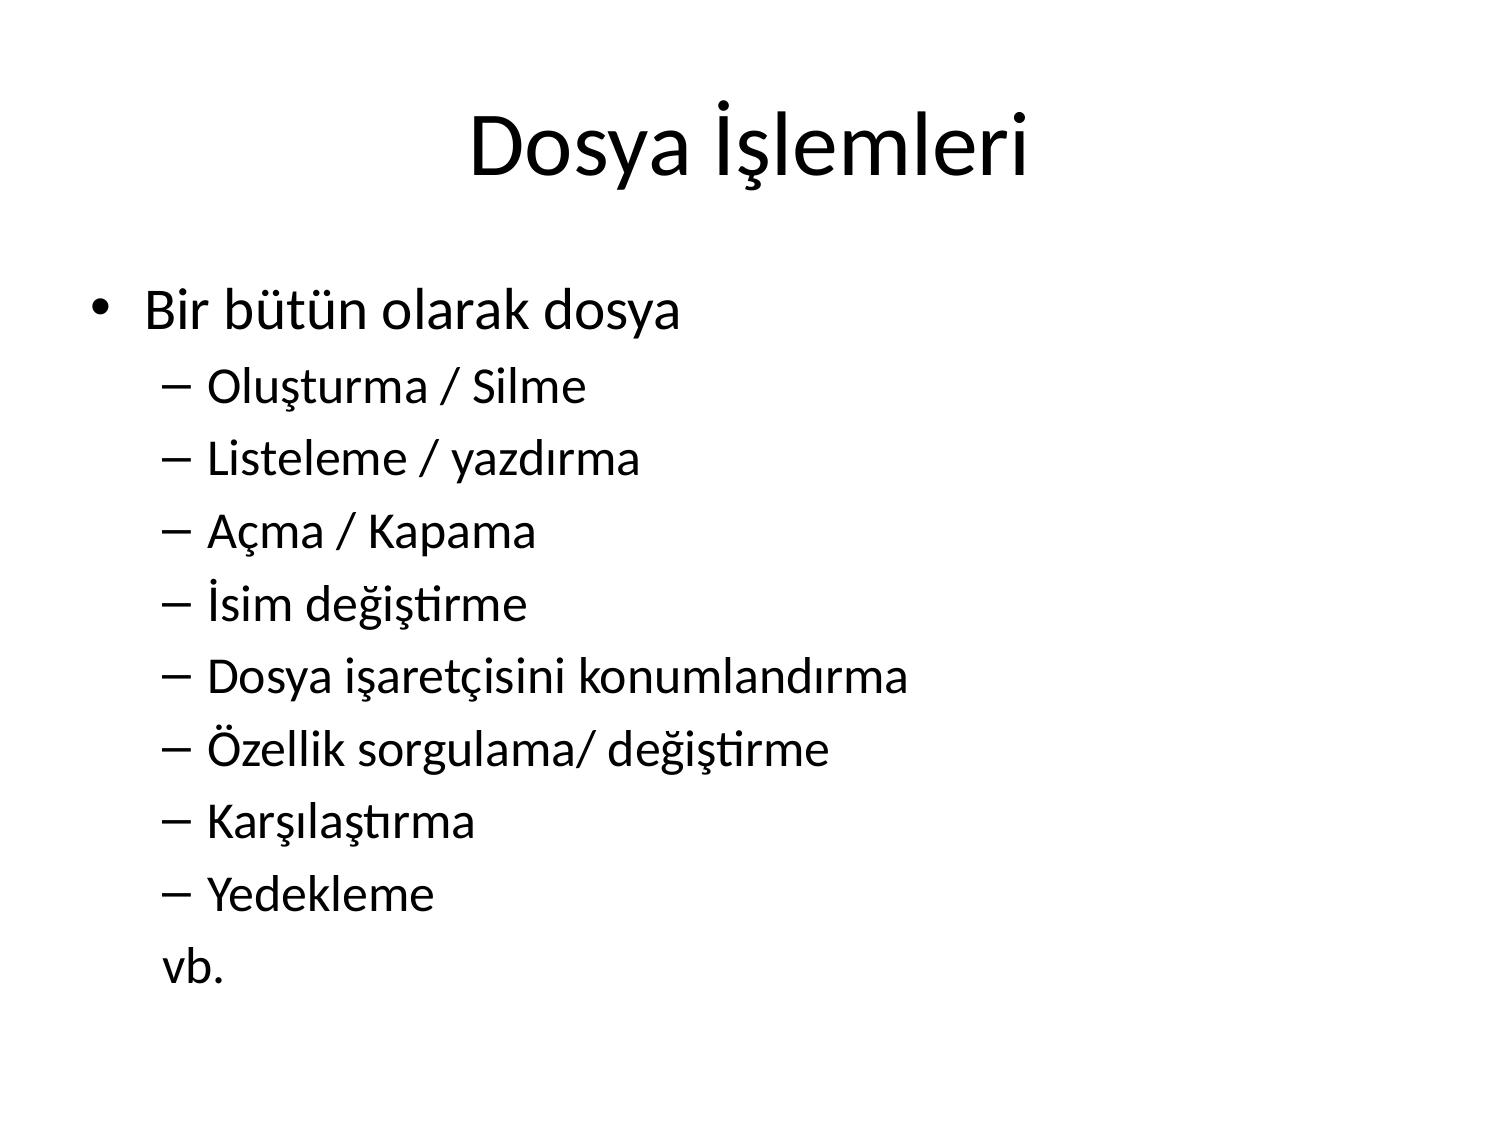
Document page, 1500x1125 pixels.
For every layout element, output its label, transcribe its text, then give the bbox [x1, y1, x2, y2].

list Bir bütün olarak dosya Oluşturma / Silme Listeleme / yazdırma Açma / Kapama İsim değiştirme Dosya işaretçisini konumlandırma Özellik sorgulama/ değiştirme Karşılaştırma Yedekleme vb. [75, 262, 1425, 1005]
title Dosya İşlemleri [75, 45, 1425, 233]
